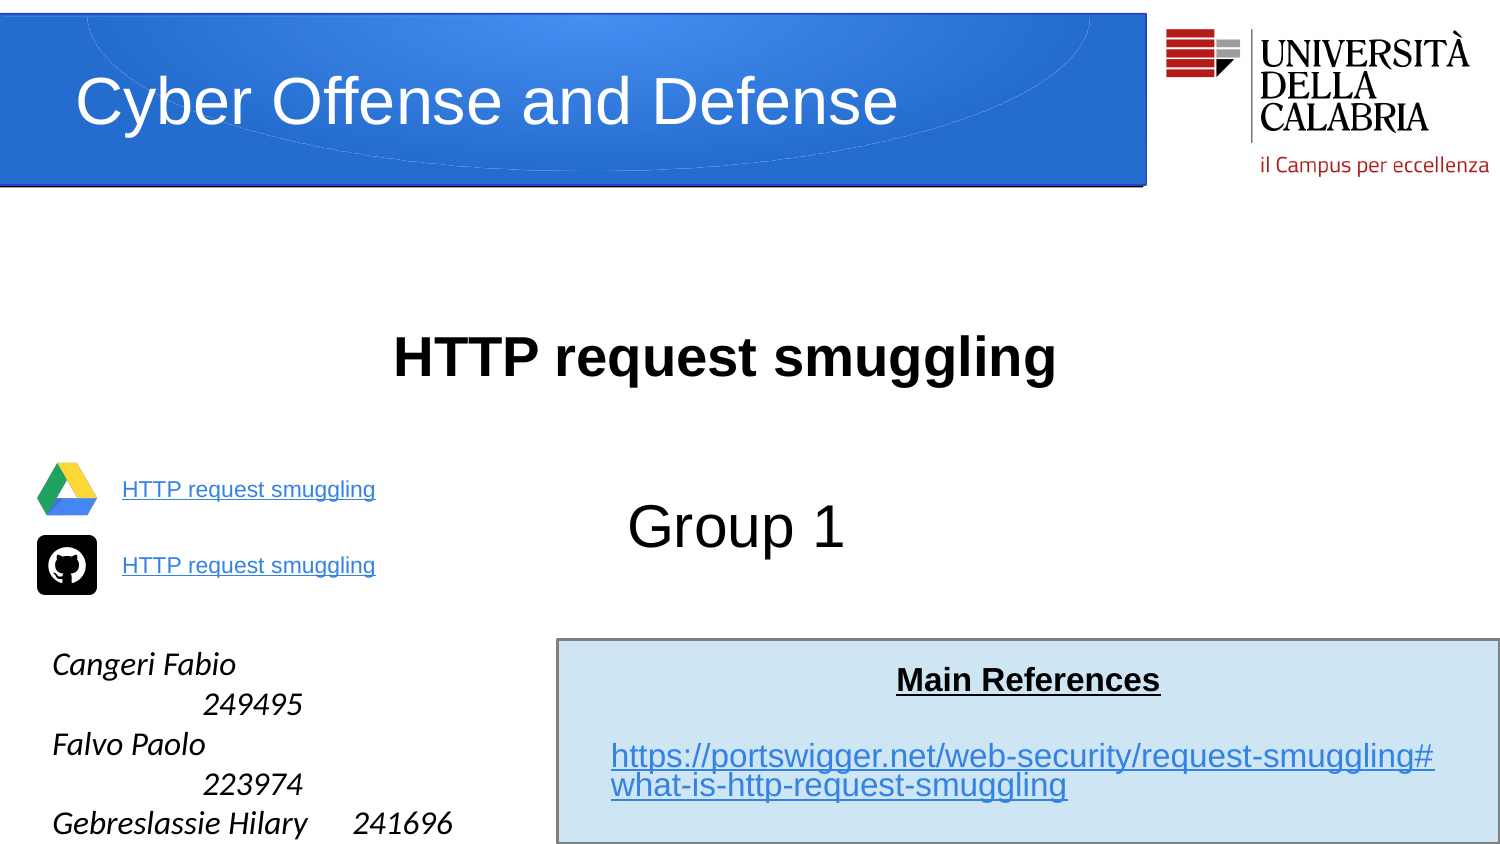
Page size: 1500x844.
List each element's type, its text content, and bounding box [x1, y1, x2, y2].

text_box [37, 535, 402, 596]
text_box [37, 459, 402, 520]
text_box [557, 639, 1500, 844]
text_box HTTP request smuggling Group 1 [393, 308, 1080, 560]
text_box Cangeri Fabio 249495 Falvo Paolo 223974 Gebreslassie Hilary 241696 Vecchio Francesco 219901 [37, 627, 471, 815]
picture [1165, 29, 1489, 178]
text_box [0, 13, 1147, 188]
